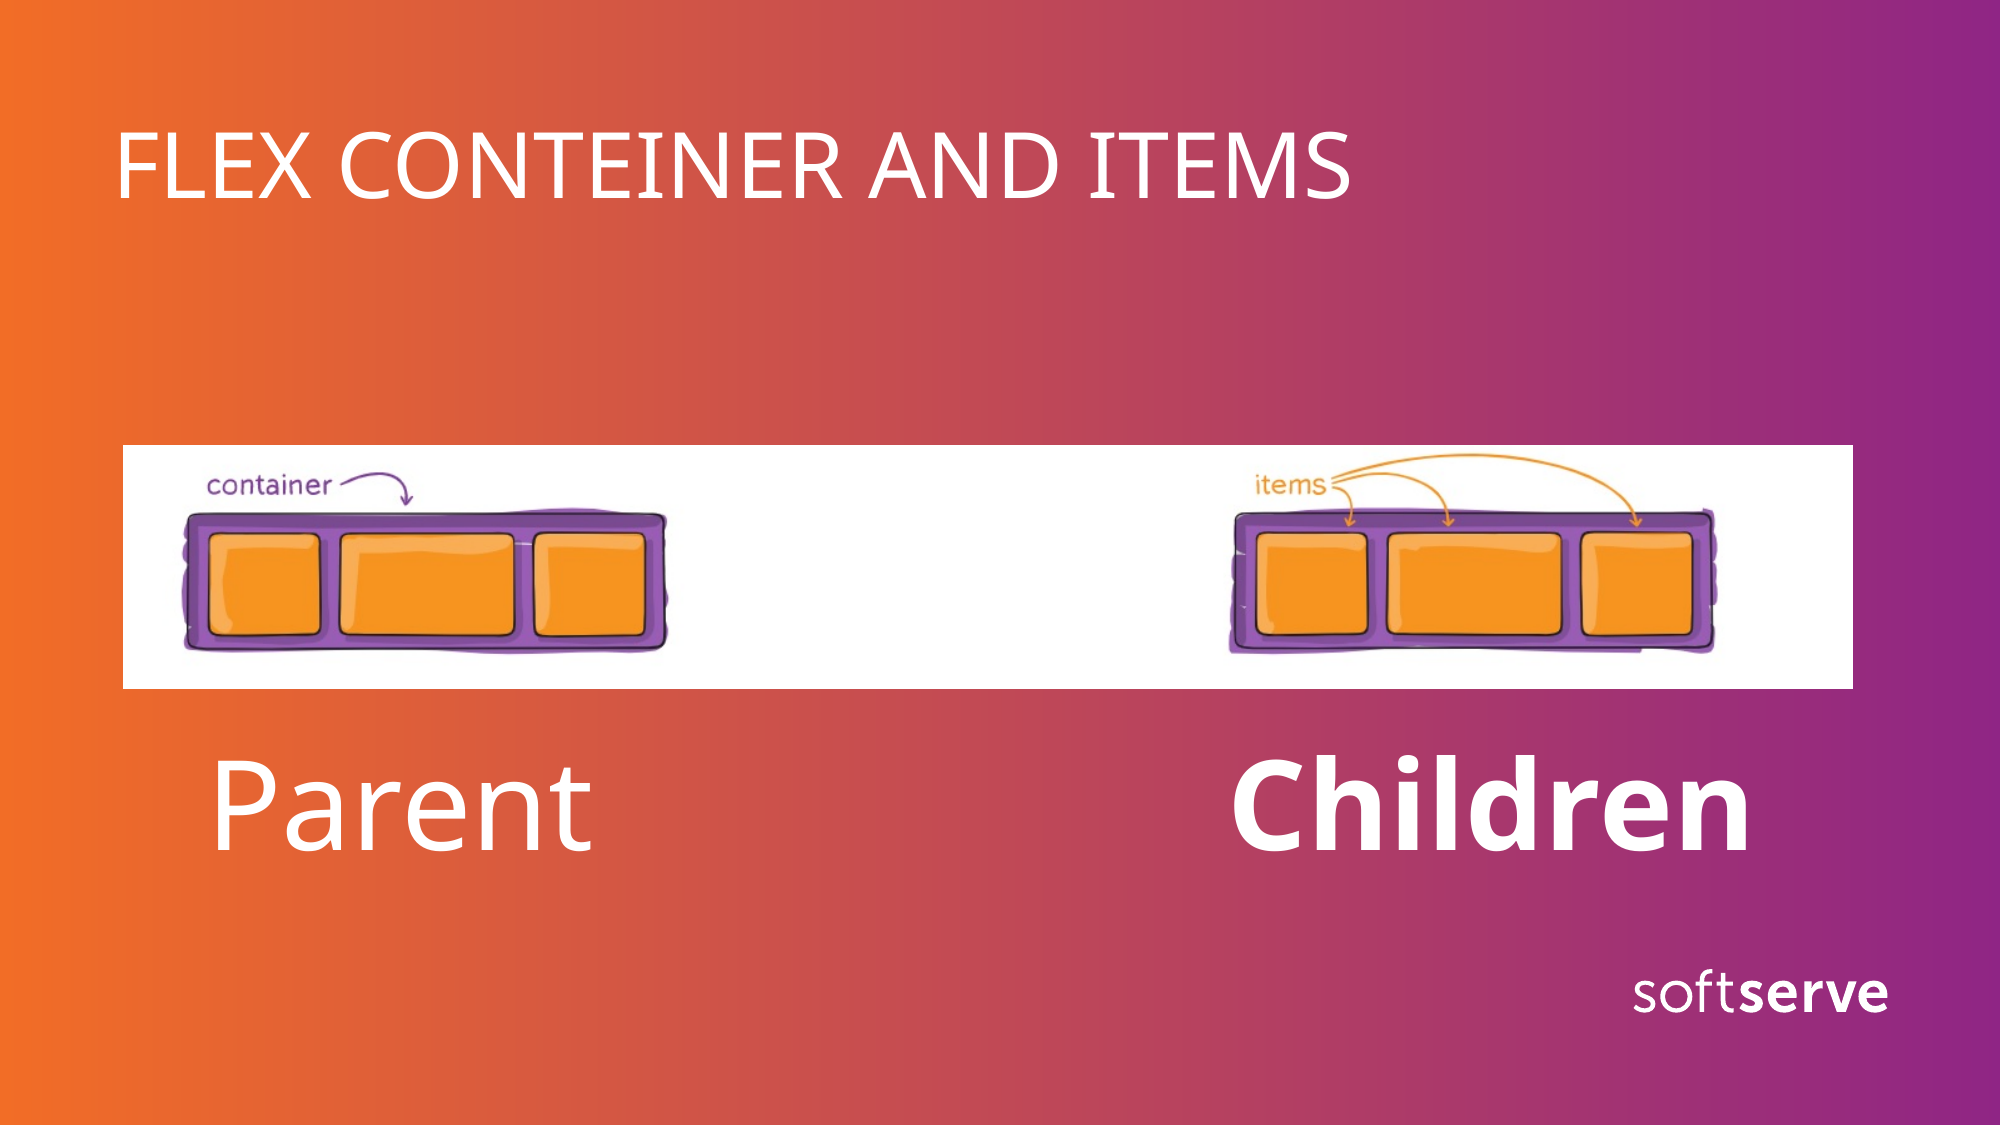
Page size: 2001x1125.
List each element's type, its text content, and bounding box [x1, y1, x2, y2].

title FLEX CONTEINER AND ITEMS [112, 112, 1888, 225]
text_box Parent [191, 718, 610, 883]
picture [123, 445, 1853, 689]
text_box Children [1212, 718, 1771, 1033]
